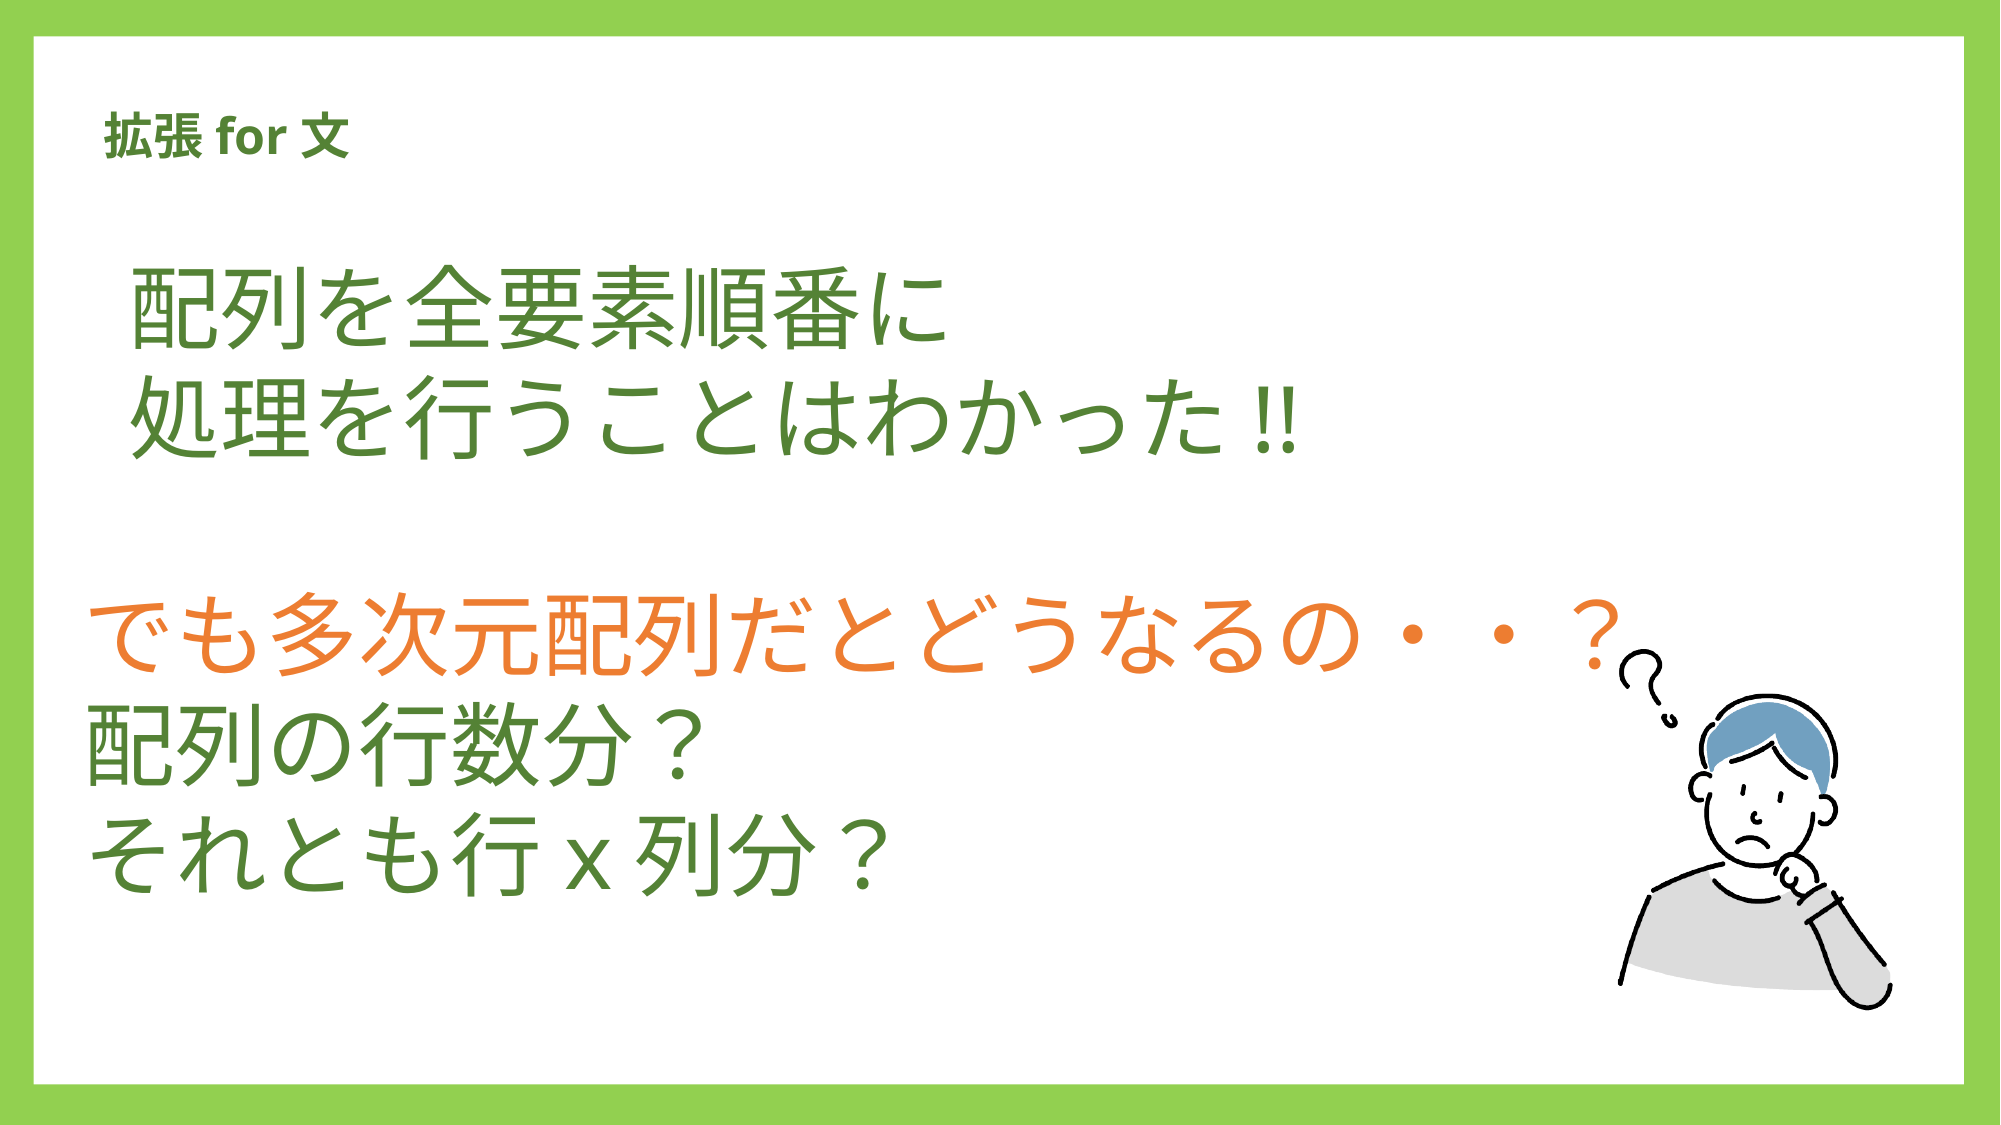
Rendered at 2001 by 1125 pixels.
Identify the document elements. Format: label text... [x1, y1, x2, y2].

picture [1478, 545, 2000, 1099]
text_box でも多次元配列だとどうなるの・・？ 配列の行数分？ それとも行x列分？ [68, 570, 1478, 916]
text_box 拡張for文 [88, 96, 366, 172]
text_box 配列を全要素順番に 処理を行うことはわかった!! [113, 243, 1316, 478]
